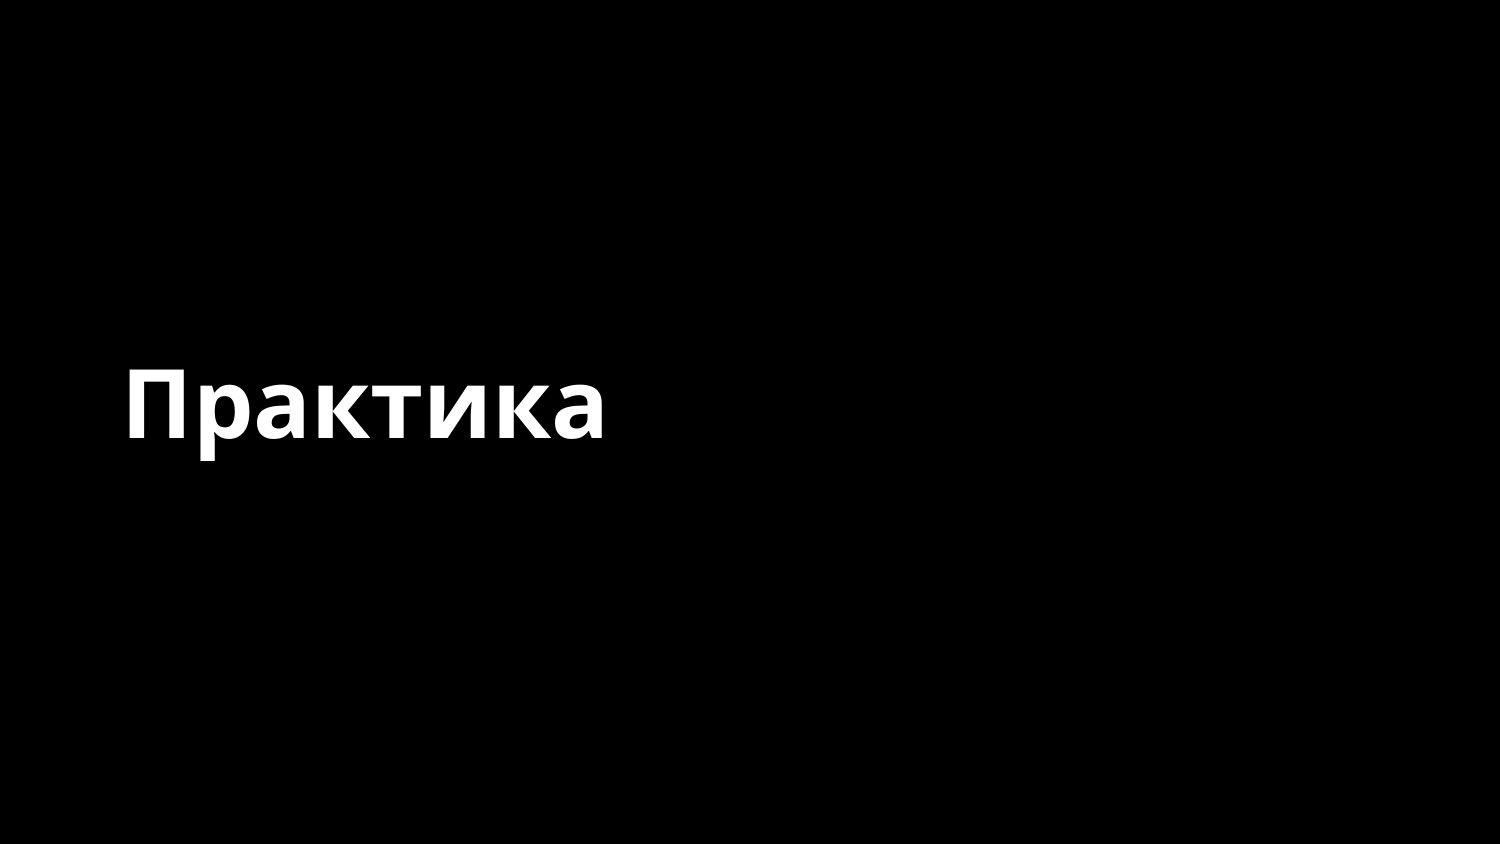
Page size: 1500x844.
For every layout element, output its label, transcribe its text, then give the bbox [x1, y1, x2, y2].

title Практика [106, 65, 1371, 737]
